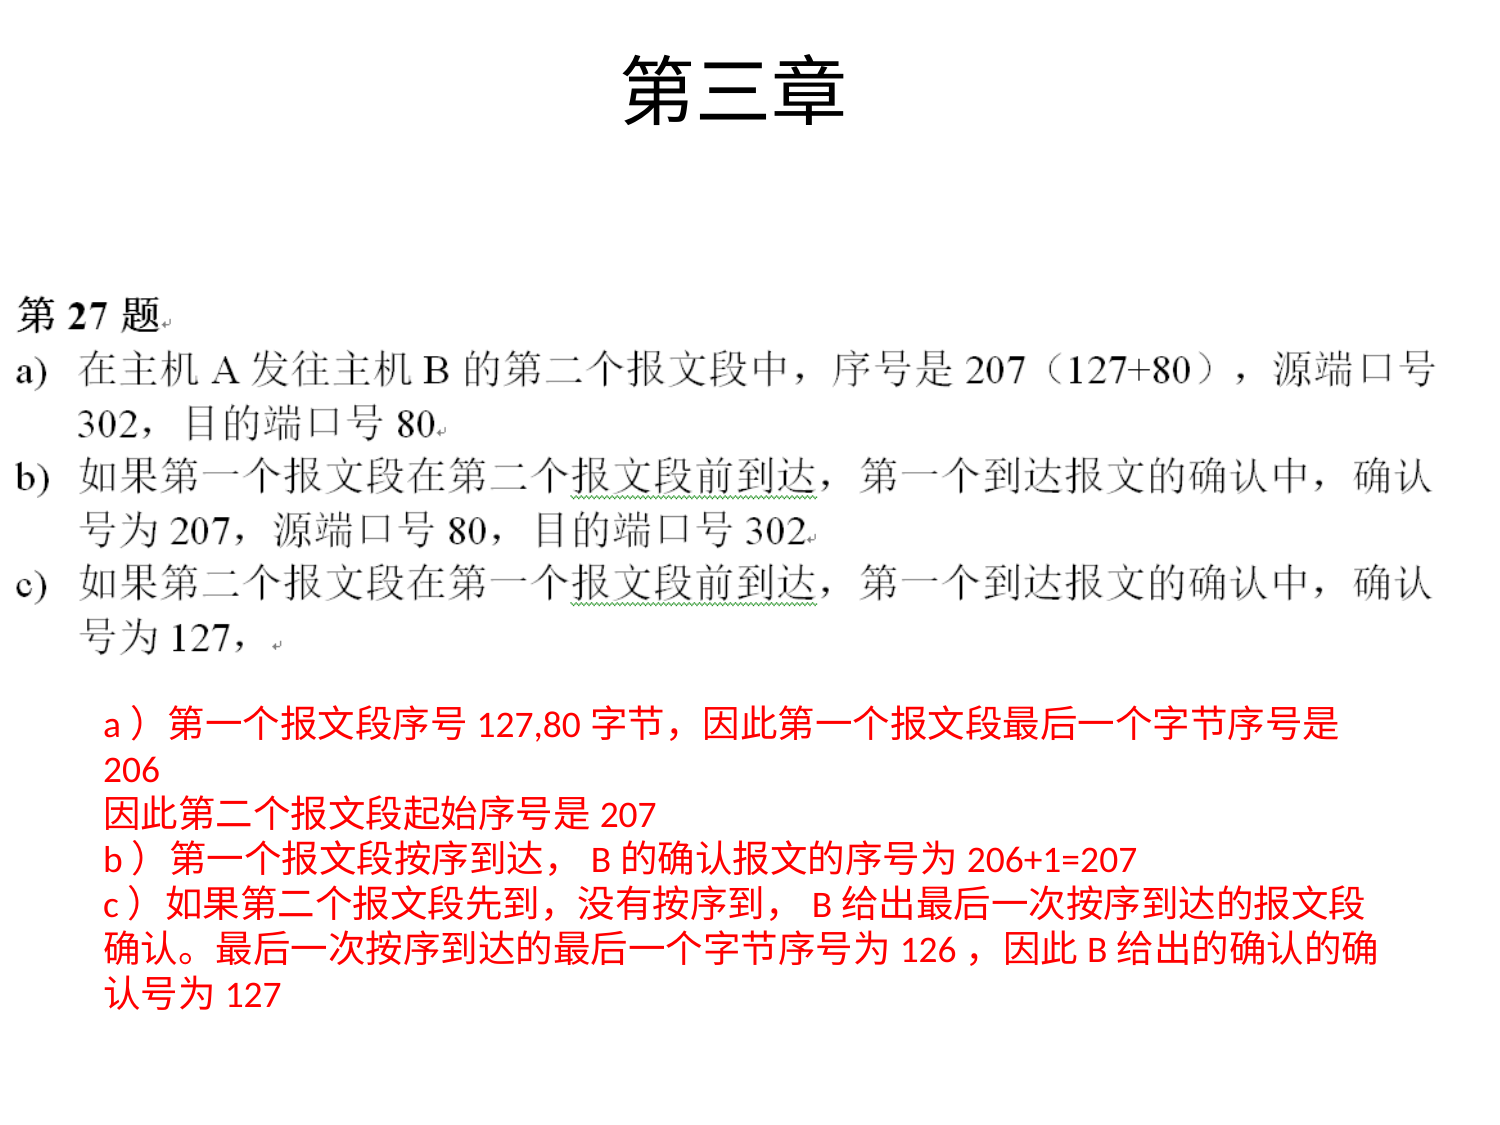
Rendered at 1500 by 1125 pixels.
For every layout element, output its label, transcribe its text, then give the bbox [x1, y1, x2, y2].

title 第三章 [58, 35, 1409, 143]
picture [0, 292, 1470, 669]
text_box a）第一个报文段序号127,80字节，因此第一个报文段最后一个字节序号是206 因此第二个报文段起始序号是207 b）第一个报文段按序到达，B的确认报文的序号为206+1=207 c）如果第二个报文段先到，没有按序到，B给出最后一次按序到达的报文段确认。最后一次按序到达的最后一个字节序号为126，因此B给出的确认的确认号为127 [88, 692, 1412, 1113]
